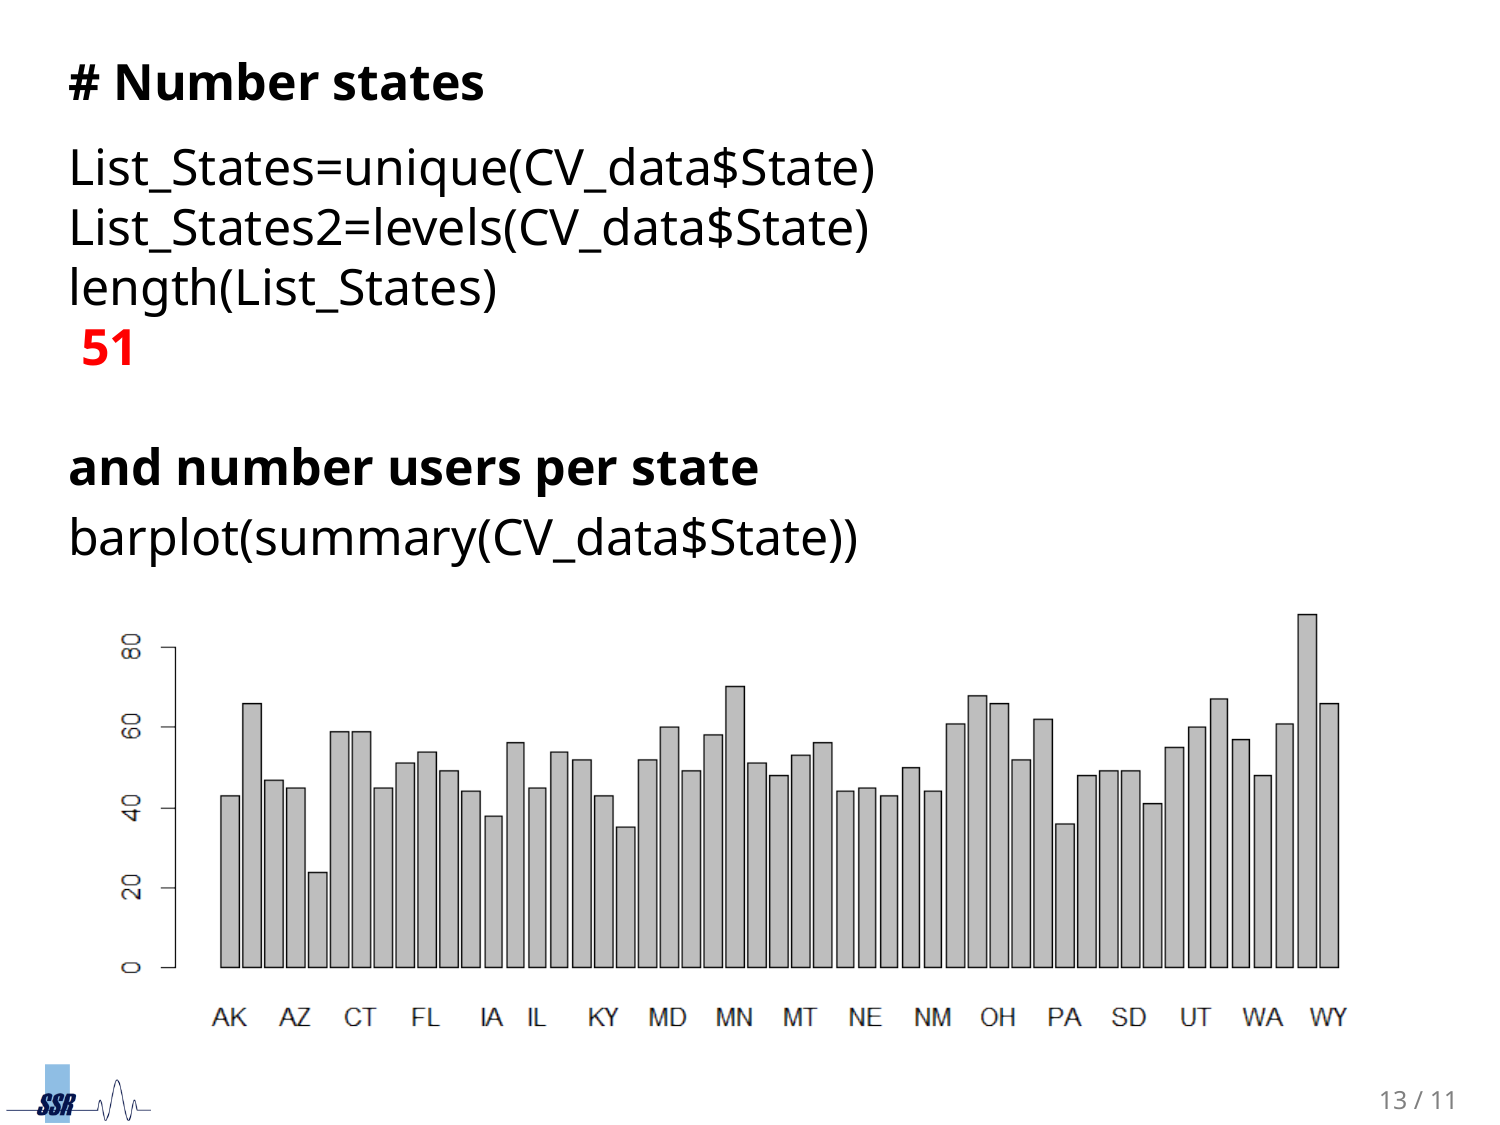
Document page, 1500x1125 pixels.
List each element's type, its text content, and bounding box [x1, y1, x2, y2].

list # Number states List_States=unique(CV_data$State) List_States2=levels(CV_data$State) length(List_States) 51 and number users per state barplot(summary(CV_data$State)) [53, 42, 1404, 490]
picture [1, 491, 1446, 1125]
